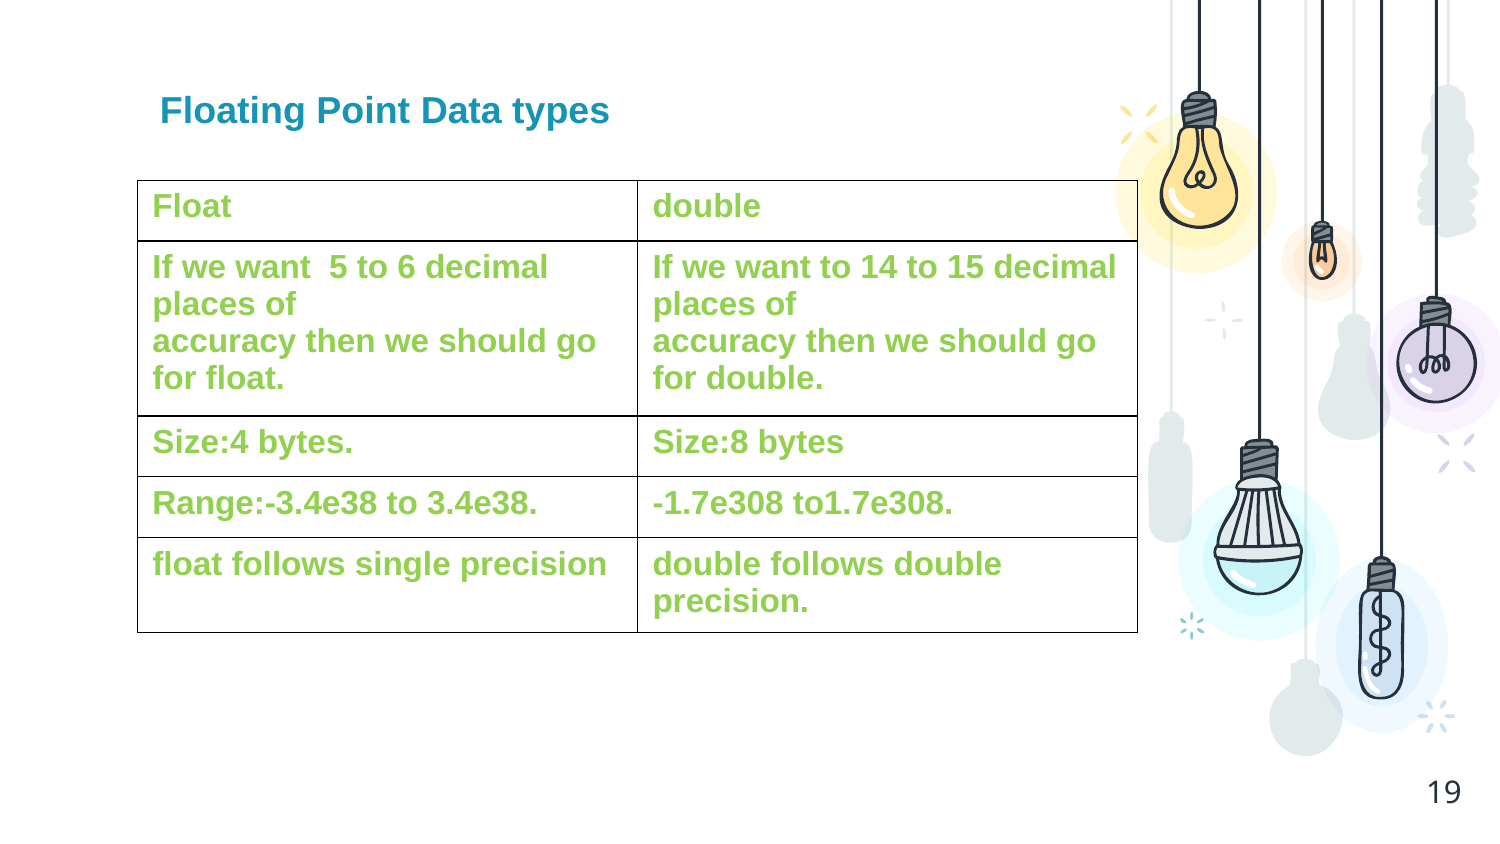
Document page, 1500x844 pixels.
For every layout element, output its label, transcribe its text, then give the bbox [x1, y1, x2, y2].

table_cell Size:8 bytes [638, 417, 1137, 476]
table_cell Range:-3.4e38 to 3.4e38. [138, 477, 637, 537]
table_header double [638, 181, 1137, 240]
table_cell double follows double precision. [638, 538, 1137, 632]
table_cell Size:4 bytes. [138, 417, 637, 476]
table_cell float follows single precision [138, 538, 637, 632]
table_cell If we want to 14 to 15 decimal places of accuracy then we should go for double. [638, 242, 1137, 415]
table_cell If we want 5 to 6 decimal places of accuracy then we should go for float. [138, 242, 637, 415]
slide_number 19 [1407, 761, 1463, 826]
table_cell -1.7e308 to1.7e308. [638, 477, 1137, 537]
text_box Floating Point Data types: [145, 78, 636, 174]
table_header Float [138, 181, 637, 240]
